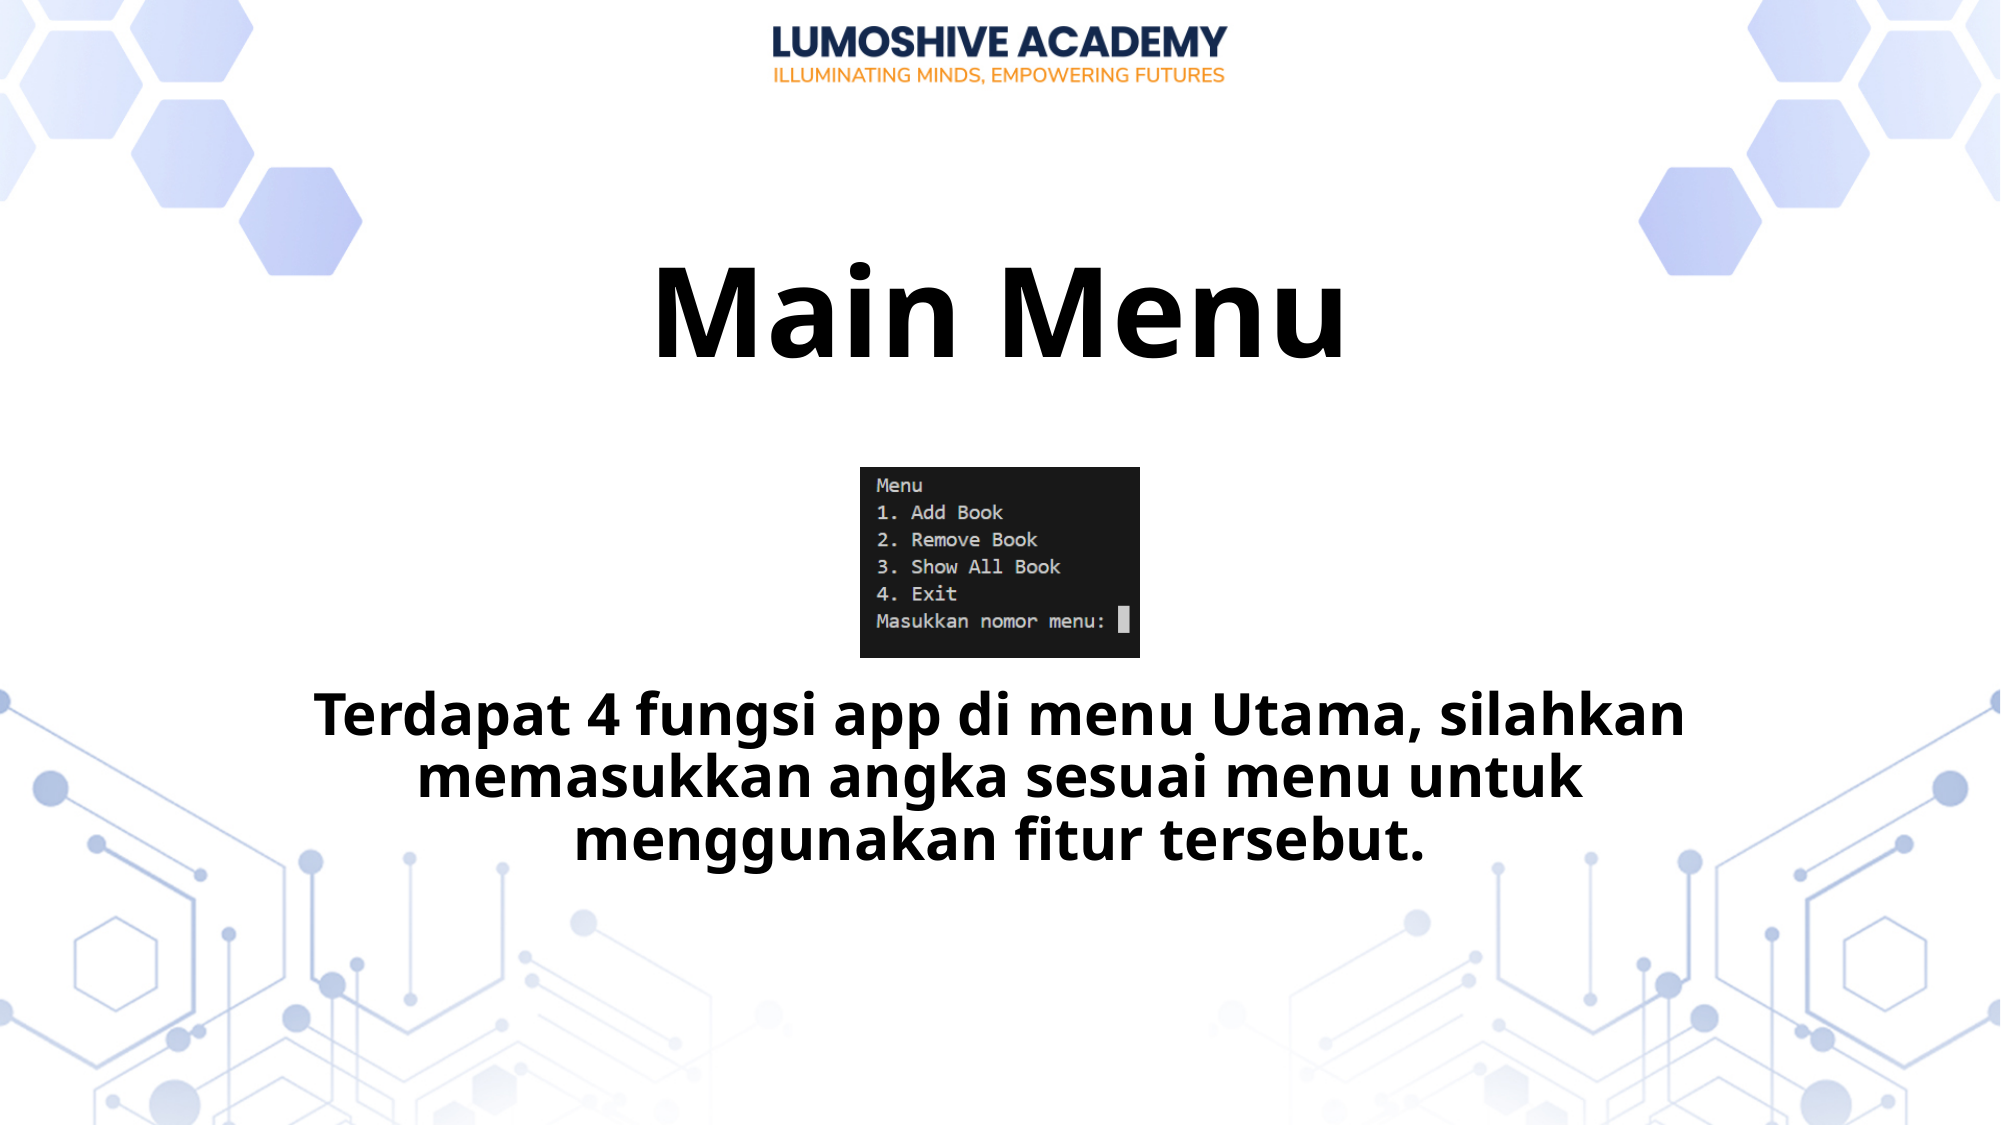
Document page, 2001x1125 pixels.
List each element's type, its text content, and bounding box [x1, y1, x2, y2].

text_box Terdapat 4 fungsi app di menu Utama, silahkan memasukkan angka sesuai menu untuk menggunakan fitur tersebut. [251, 657, 1749, 881]
picture [0, 0, 2001, 1125]
title Main Menu [493, 190, 1507, 393]
